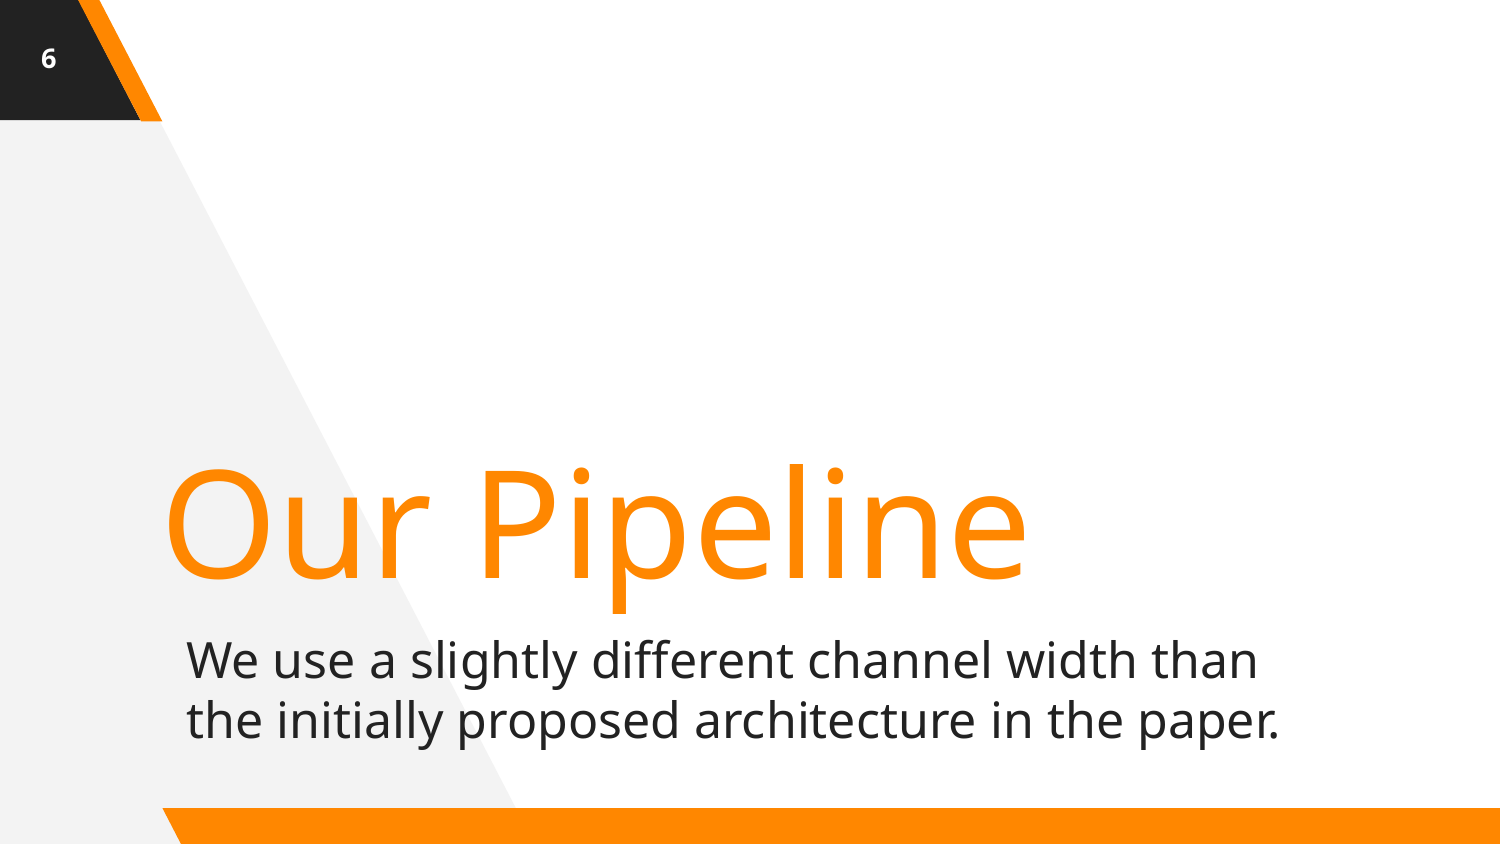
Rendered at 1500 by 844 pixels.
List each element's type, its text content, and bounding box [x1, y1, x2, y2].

slide_number ‹#› [0, 0, 98, 121]
title Our Pipeline [145, 422, 1355, 614]
subtitle We use a slightly different channel width than the initially proposed architecture in the paper. [171, 613, 1366, 742]
